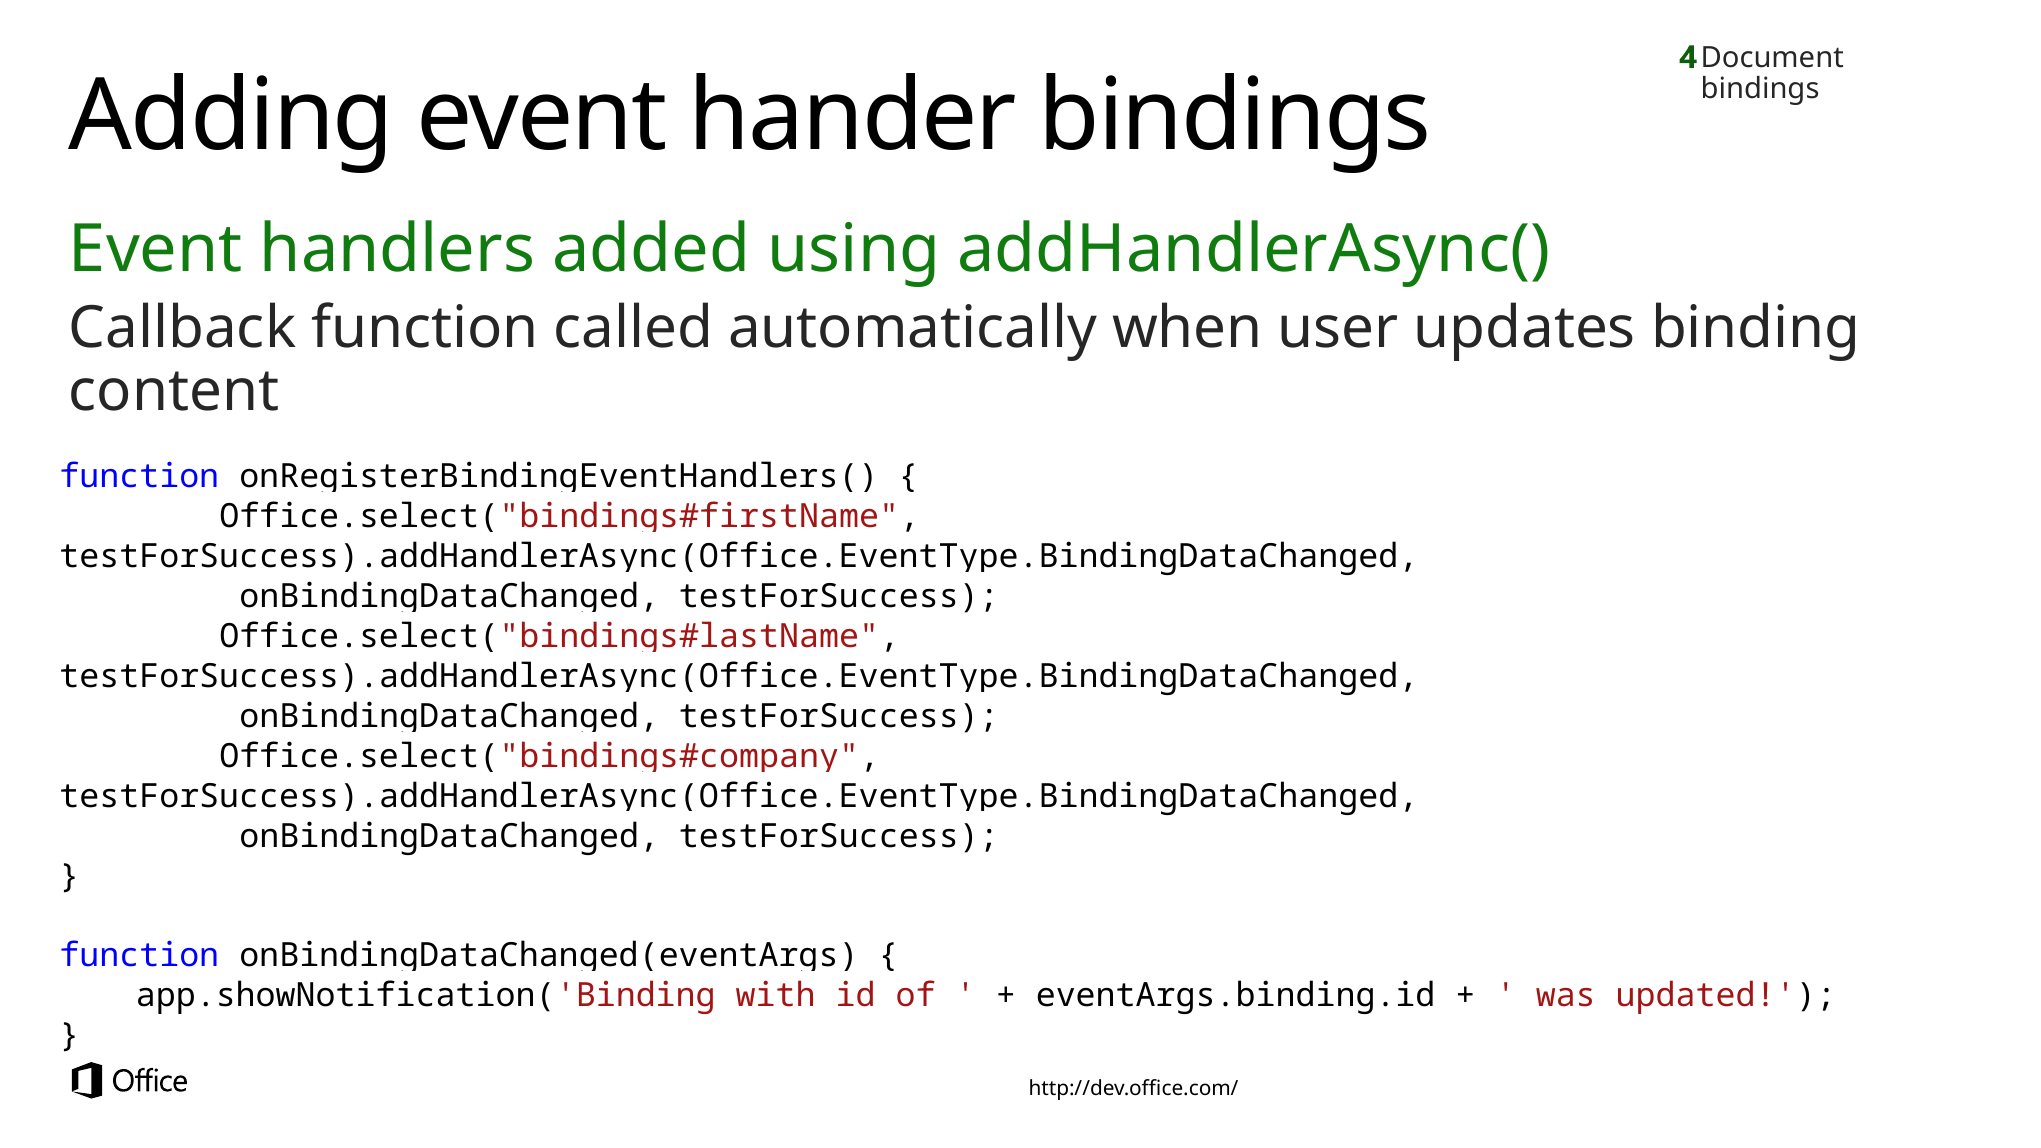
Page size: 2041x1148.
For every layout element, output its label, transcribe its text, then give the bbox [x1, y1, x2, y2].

title Adding event hander bindings [45, 48, 1996, 199]
text_box Event handlers added using addHandlerAsync() Callback function called automatically when user updates binding content [45, 198, 1995, 524]
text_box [1676, 27, 1987, 75]
text_box function onRegisterBindingEventHandlers() { Office.select("bindings#firstName", testForSuccess).addHandlerAsync(Office.EventType.BindingDataChanged, onBindingDataChanged, testForSuccess); Office.select("bindings#lastName", testForSuccess).addHandlerAsync(Office.EventType.BindingDataChanged, onBindingDataChanged, testForSuccess); Office.select("bindings#company", testForSuccess).addHandlerAsync(Office.EventType.BindingDataChanged, onBindingDataChanged, testForSuccess); } function onBindingDataChanged(eventArgs) { app.showNotification('Binding with id of ' + eventArgs.binding.id + ' was updated!'); } [44, 447, 1949, 1061]
